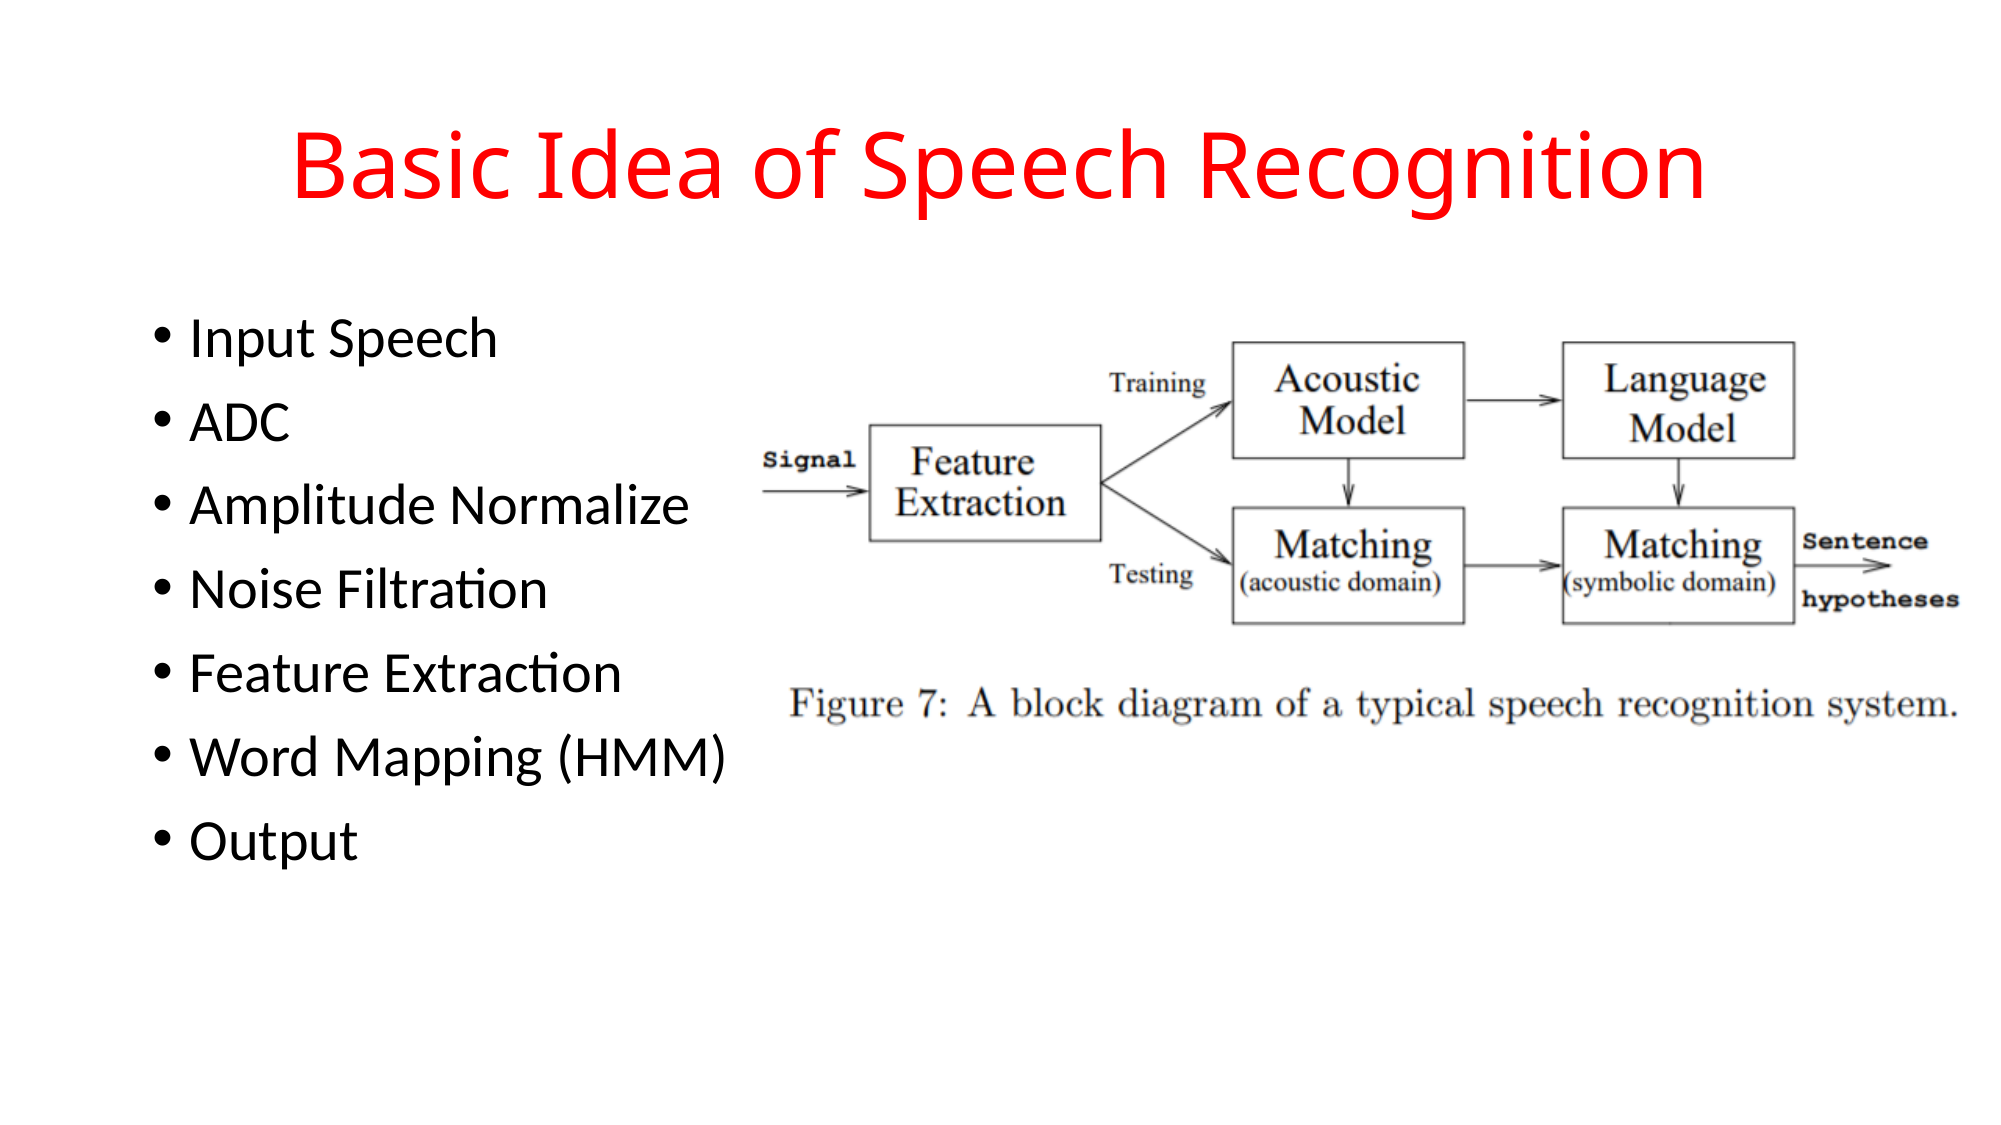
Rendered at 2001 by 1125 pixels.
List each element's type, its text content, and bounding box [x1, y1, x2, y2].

list Input Speech ADC Amplitude Normalize Noise Filtration Feature Extraction Word Mapping (HMM) Output [137, 299, 1863, 1014]
picture [752, 254, 1988, 727]
title Basic Idea of Speech Recognition [137, 59, 1863, 278]
